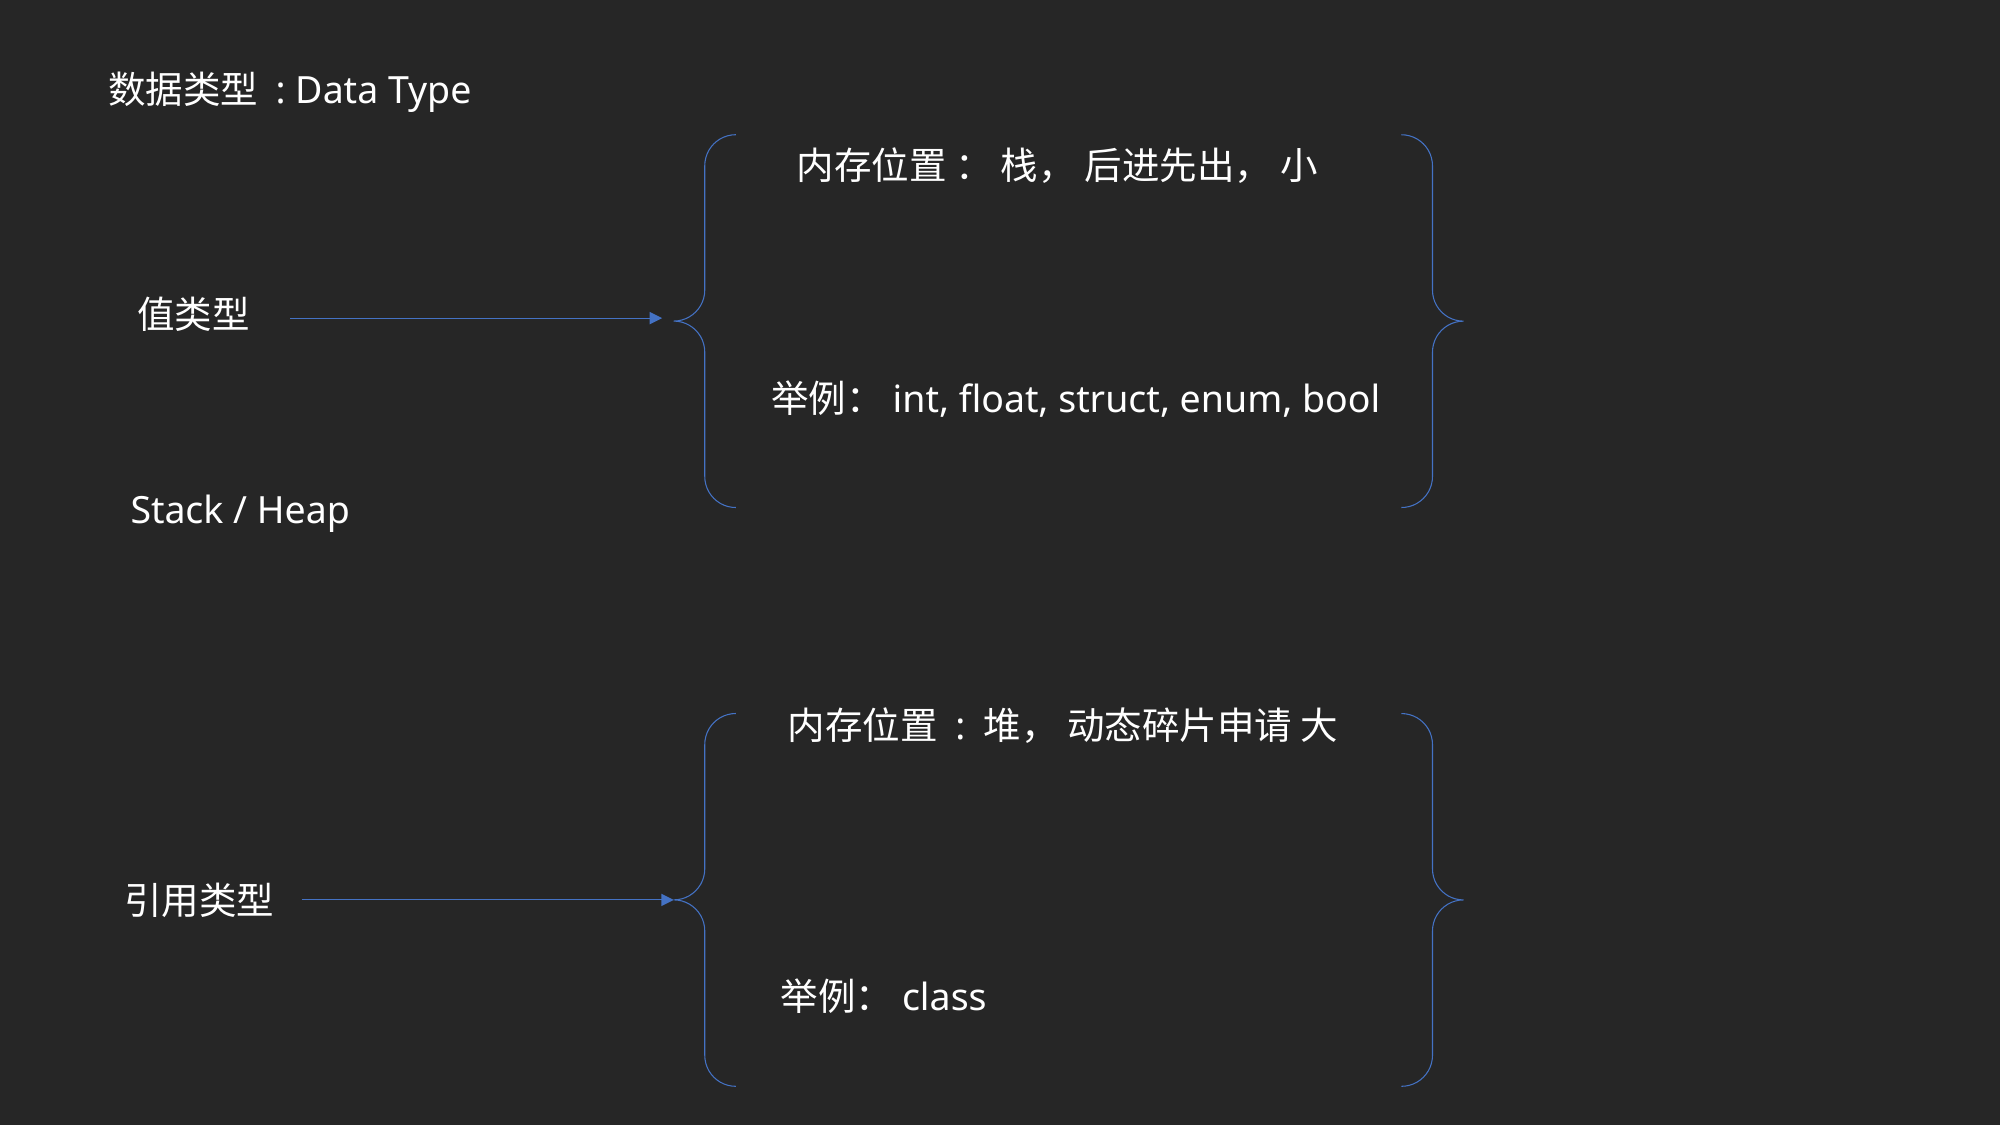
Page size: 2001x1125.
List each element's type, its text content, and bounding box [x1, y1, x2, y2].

text_box 内存位置 : 堆， 动态碎片申请 大 [773, 694, 1354, 755]
text_box 值类型 [122, 284, 265, 344]
text_box 举例：class [765, 965, 1002, 1026]
text_box 数据类型 : Data Type [93, 59, 487, 119]
text_box [674, 712, 1464, 1087]
text_box 举例：int, float, struct, enum, bool [756, 368, 1396, 428]
text_box 引用类型 [109, 869, 290, 930]
text_box 内存位置 ： 栈， 后进先出， 小 [781, 134, 1334, 195]
text_box Stack / Heap [115, 478, 365, 539]
text_box [673, 134, 1464, 509]
